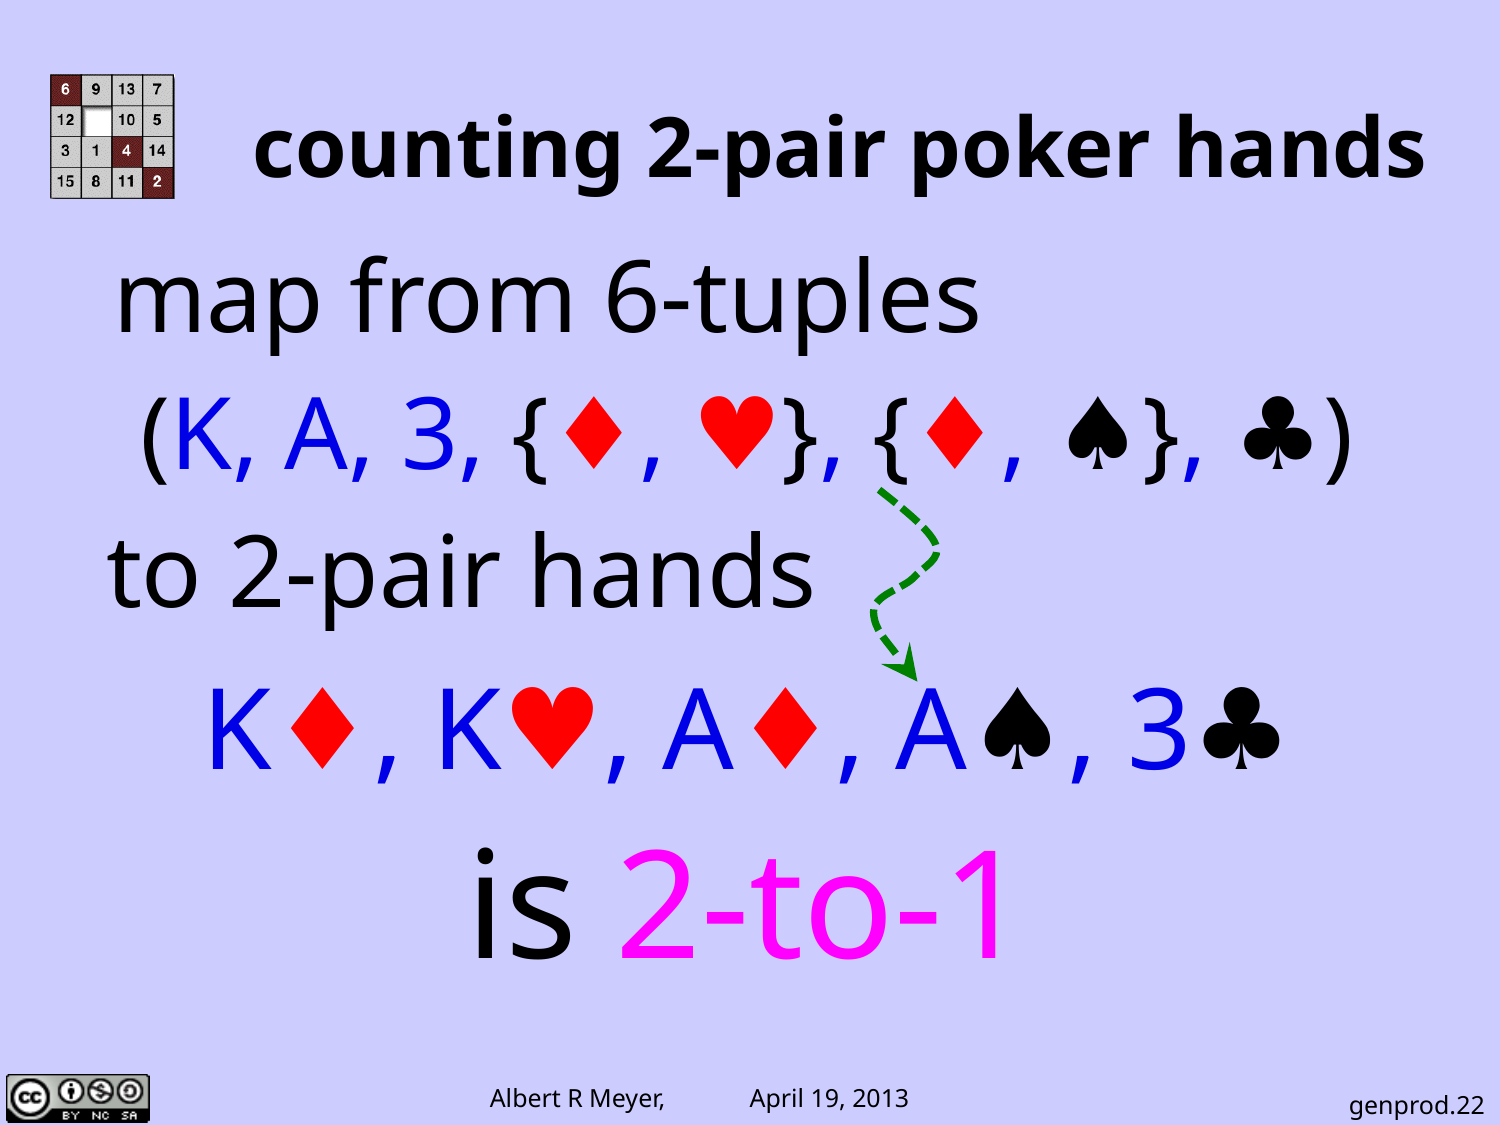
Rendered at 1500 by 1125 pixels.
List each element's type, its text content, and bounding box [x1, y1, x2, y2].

text_box (K, A, 3, {♦, ♥}, {♦, ♠}, ♣) [125, 362, 1369, 498]
text_box is 2-to-1 [451, 801, 1044, 996]
picture [50, 74, 175, 199]
slide_number genprod.22 [1249, 1082, 1500, 1125]
picture [6, 1074, 150, 1123]
text_box K♦, K♥, A♦, A♠, 3♣ [188, 649, 1308, 800]
text_box to 2-pair hands [91, 500, 833, 635]
text_box [873, 489, 938, 682]
title counting 2-pair poker hands [237, 49, 1476, 238]
text_box map from 6-tuples [98, 224, 998, 360]
